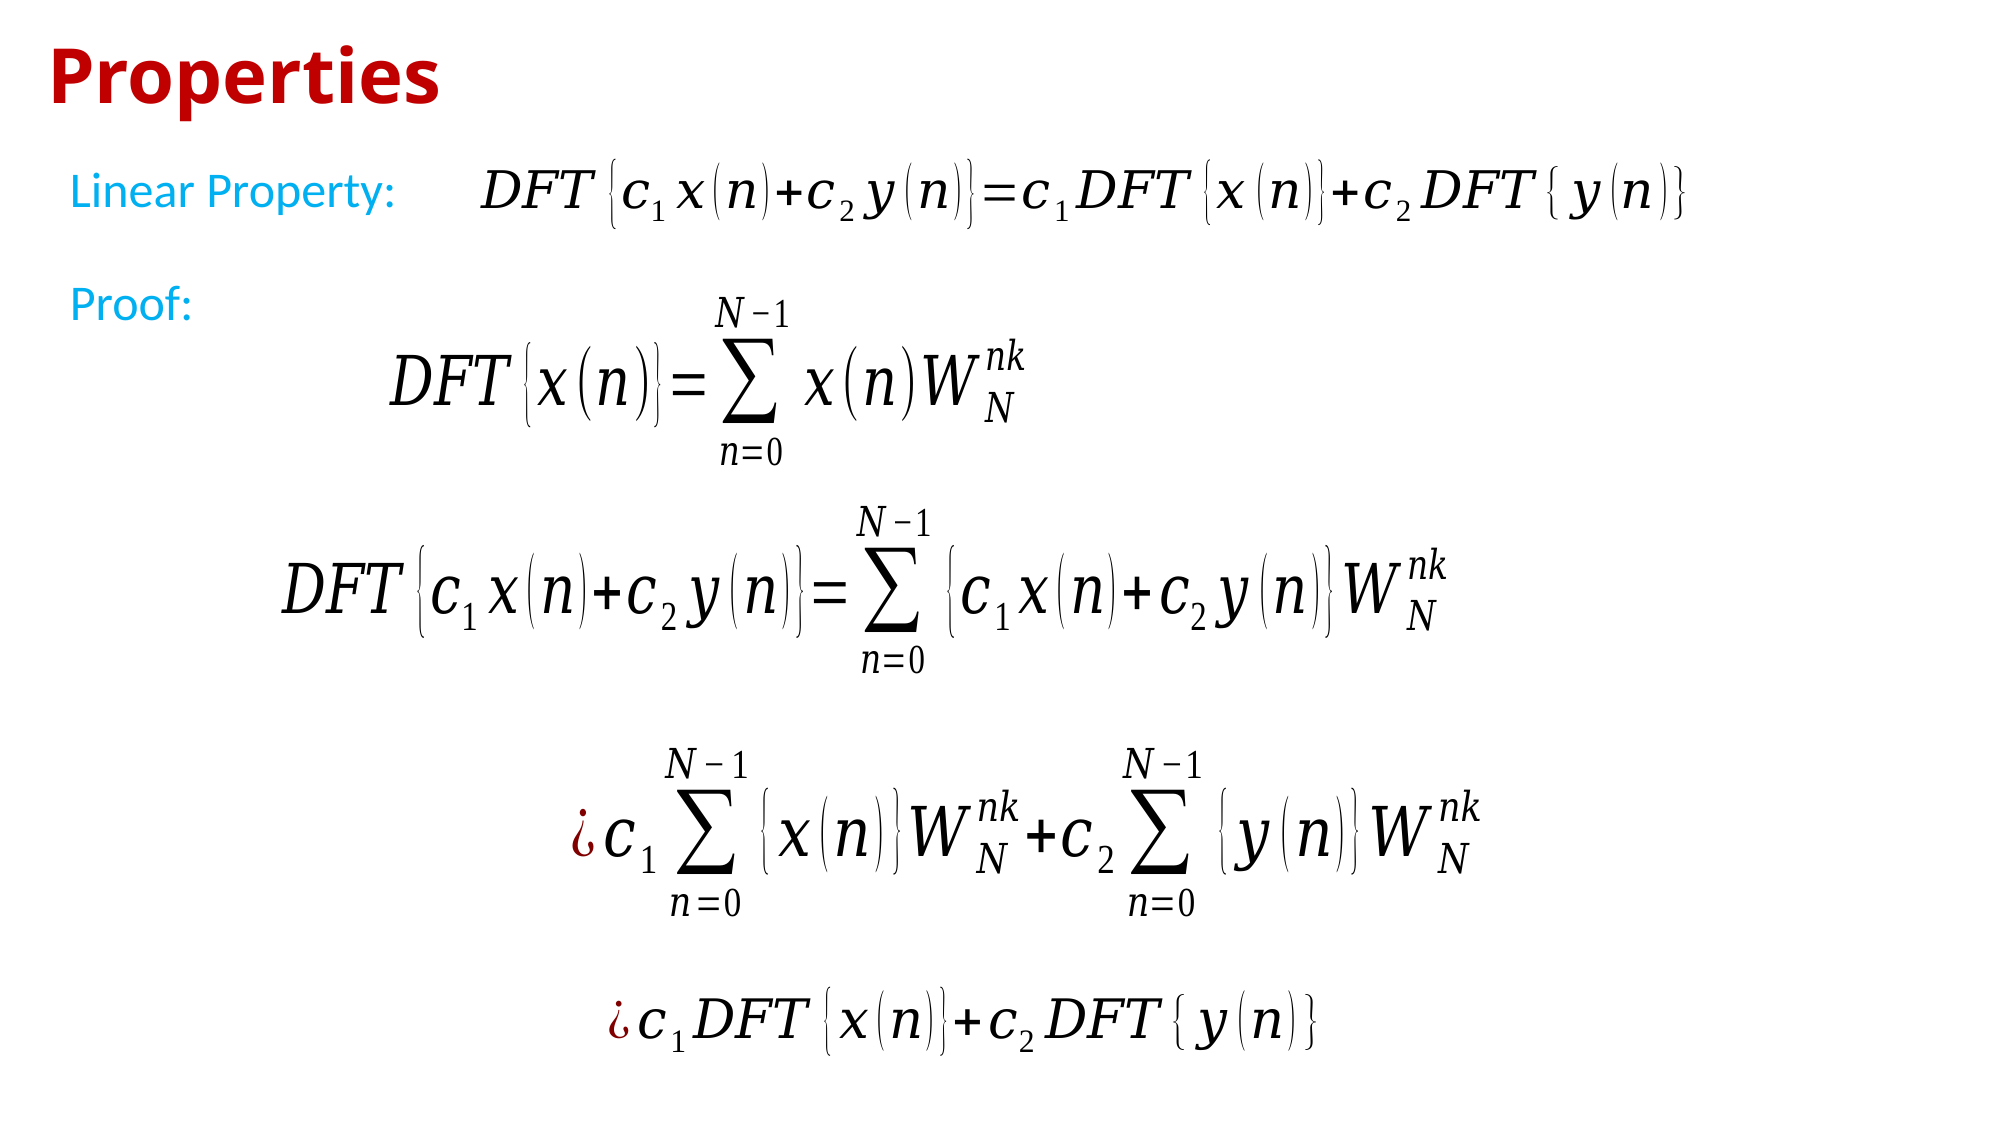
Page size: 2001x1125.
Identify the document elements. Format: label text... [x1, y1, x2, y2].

list Linear Property: [55, 156, 439, 246]
text_box Proof: [55, 269, 256, 360]
title Properties [32, 22, 479, 136]
